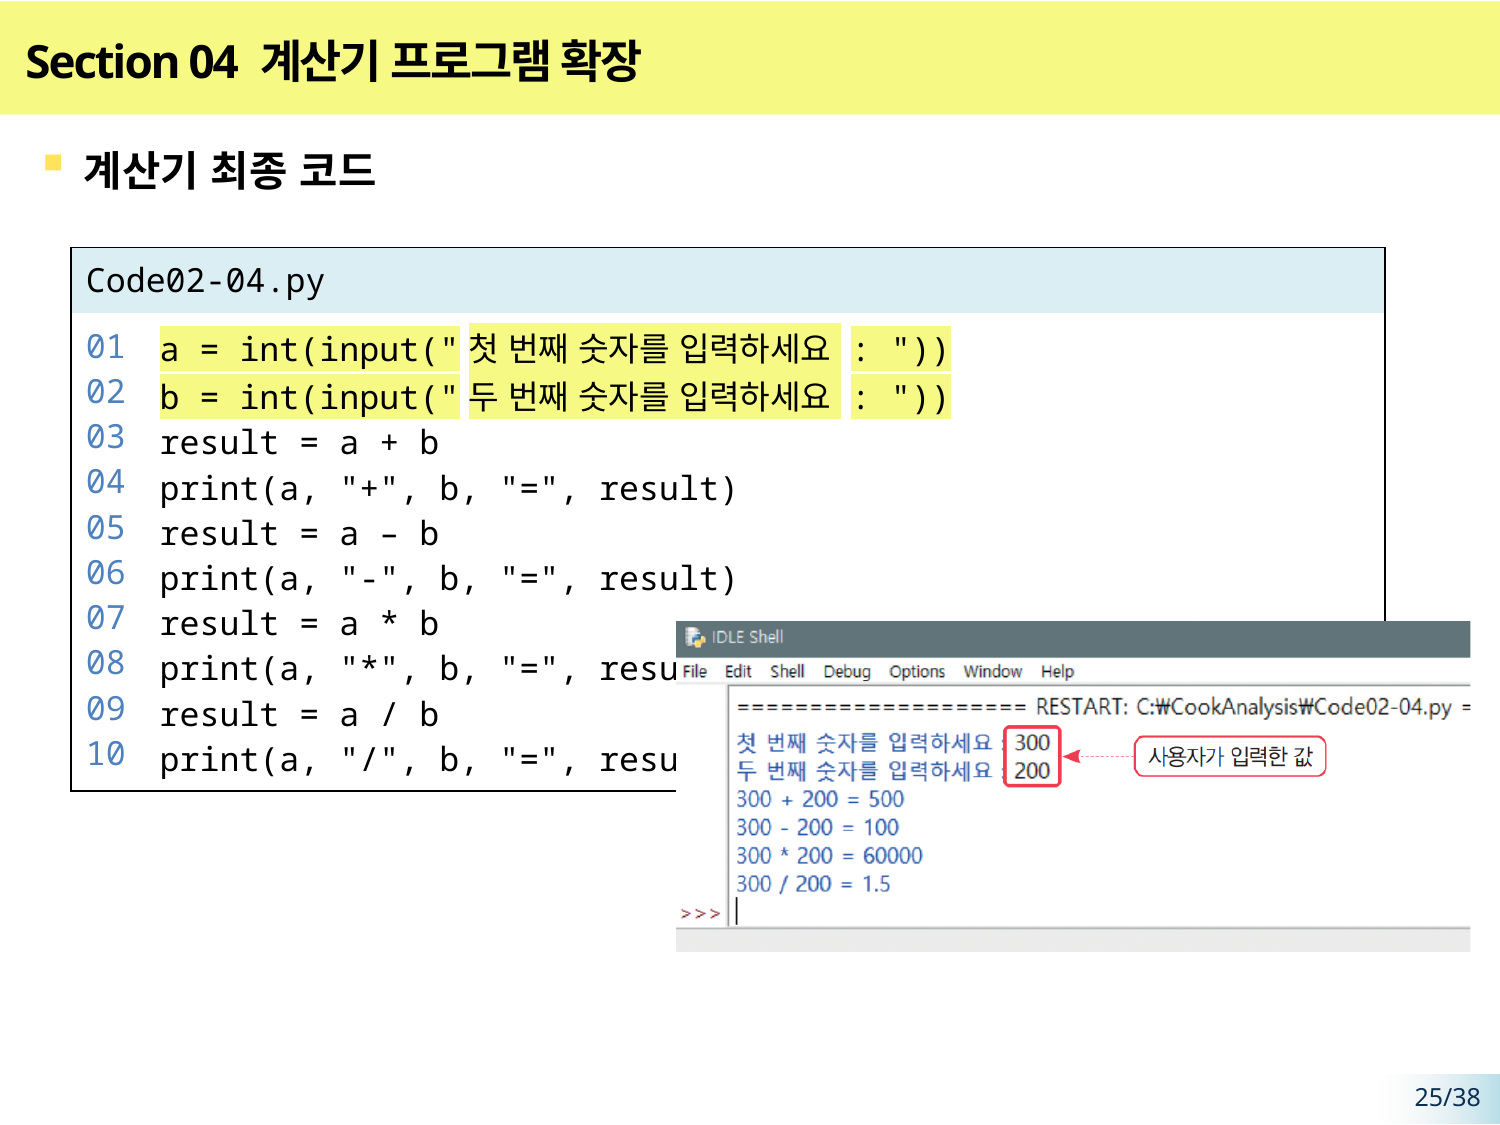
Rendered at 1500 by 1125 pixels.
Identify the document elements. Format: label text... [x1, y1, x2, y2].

table_cell a = int(input("첫 번째 숫자를 입력하세요 : ")) b = int(input("두 번째 숫자를 입력하세요 : ")) result = a + b print(a, "+", b, "=", result) result = a – b print(a, "-", b, "=", result) result = a * b print(a, "*", b, "=", result) result = a / b print(a, "/", b, "=", result) [145, 313, 1384, 790]
title Section 04 계산기 프로그램 확장 [10, 21, 1288, 99]
list 계산기 최종 코드 [10, 126, 1481, 1057]
table_cell 01 02 03 04 05 06 07 08 09 10 [72, 313, 145, 790]
table_header Code02-04.py [72, 248, 1384, 313]
picture [675, 621, 1471, 952]
